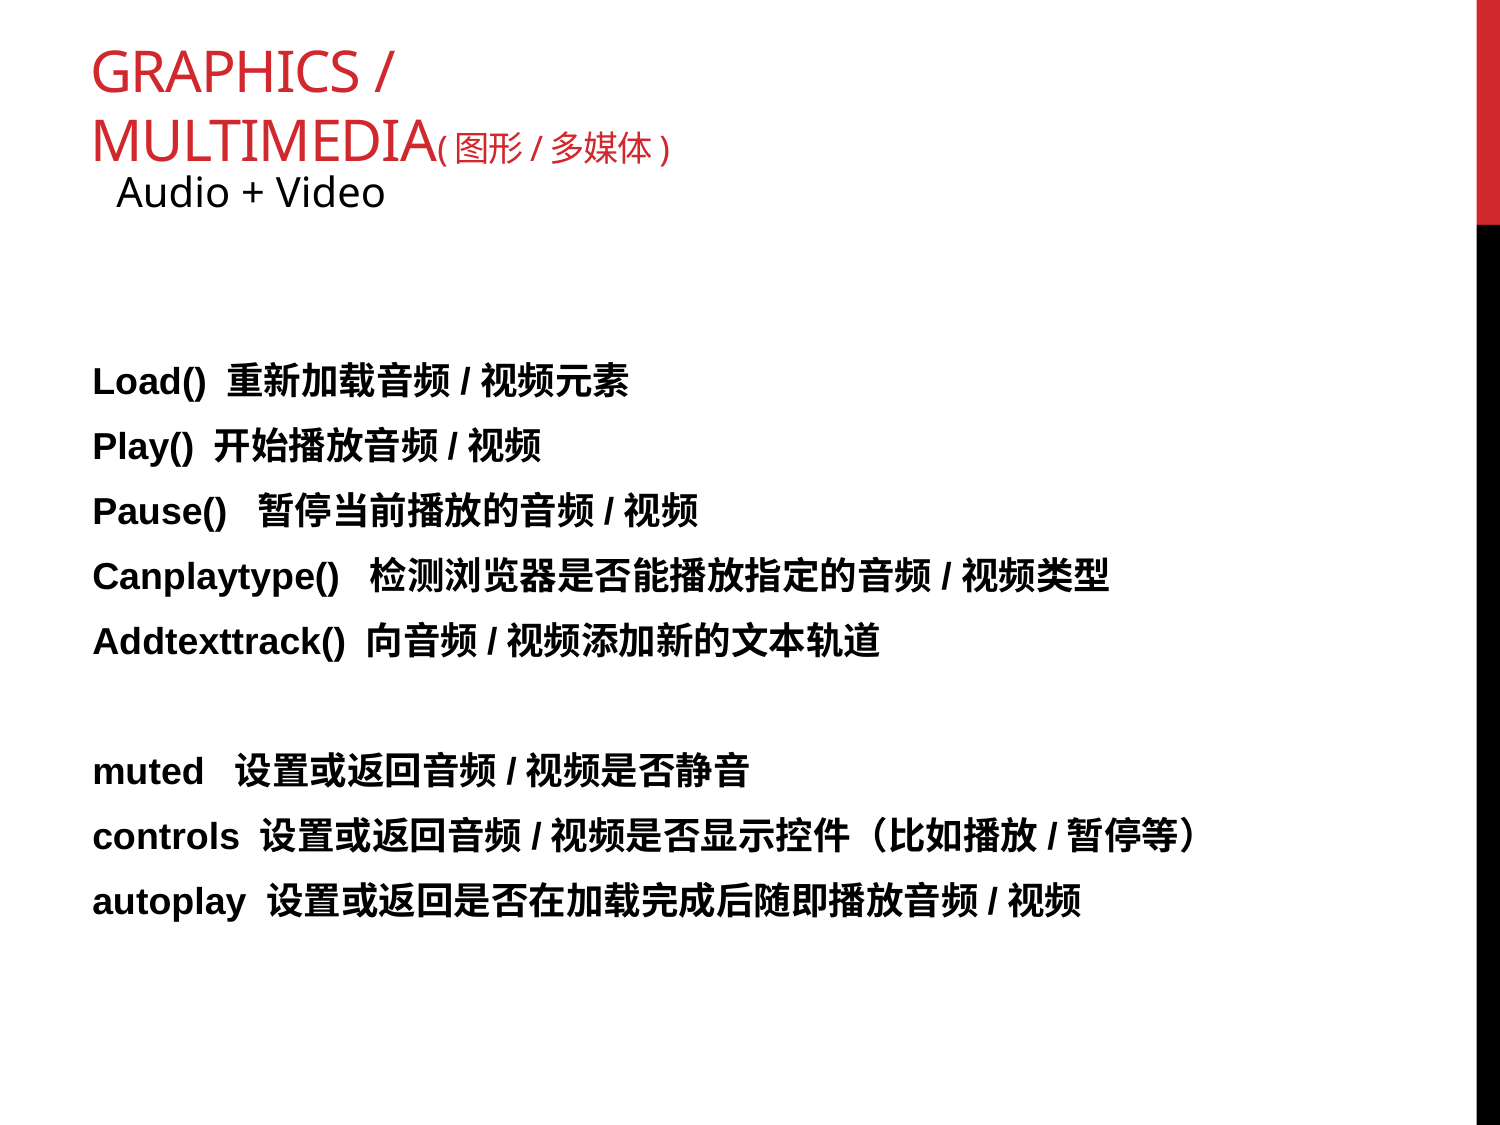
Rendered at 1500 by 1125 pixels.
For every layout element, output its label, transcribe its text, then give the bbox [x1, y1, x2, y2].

title Graphics / Multimedia(图形/多媒体) [75, 25, 1135, 250]
text_box Audio + Video [101, 158, 402, 223]
list Load() 重新加载音频/视频元素 Play() 开始播放音频/视频 Pause() 暂停当前播放的音频/视频 Canplaytype() 检测浏览器是否能播放指定的音频/视频类型 Addtexttrack() 向音频/视频添加新的文本轨道 muted 设置或返回音频/视频是否静音 controls 设置或返回音频/视频是否显示控件（比如播放/暂停等） autoplay 设置或返回是否在加载完成后随即播放音频/视频 [77, 284, 1322, 1068]
